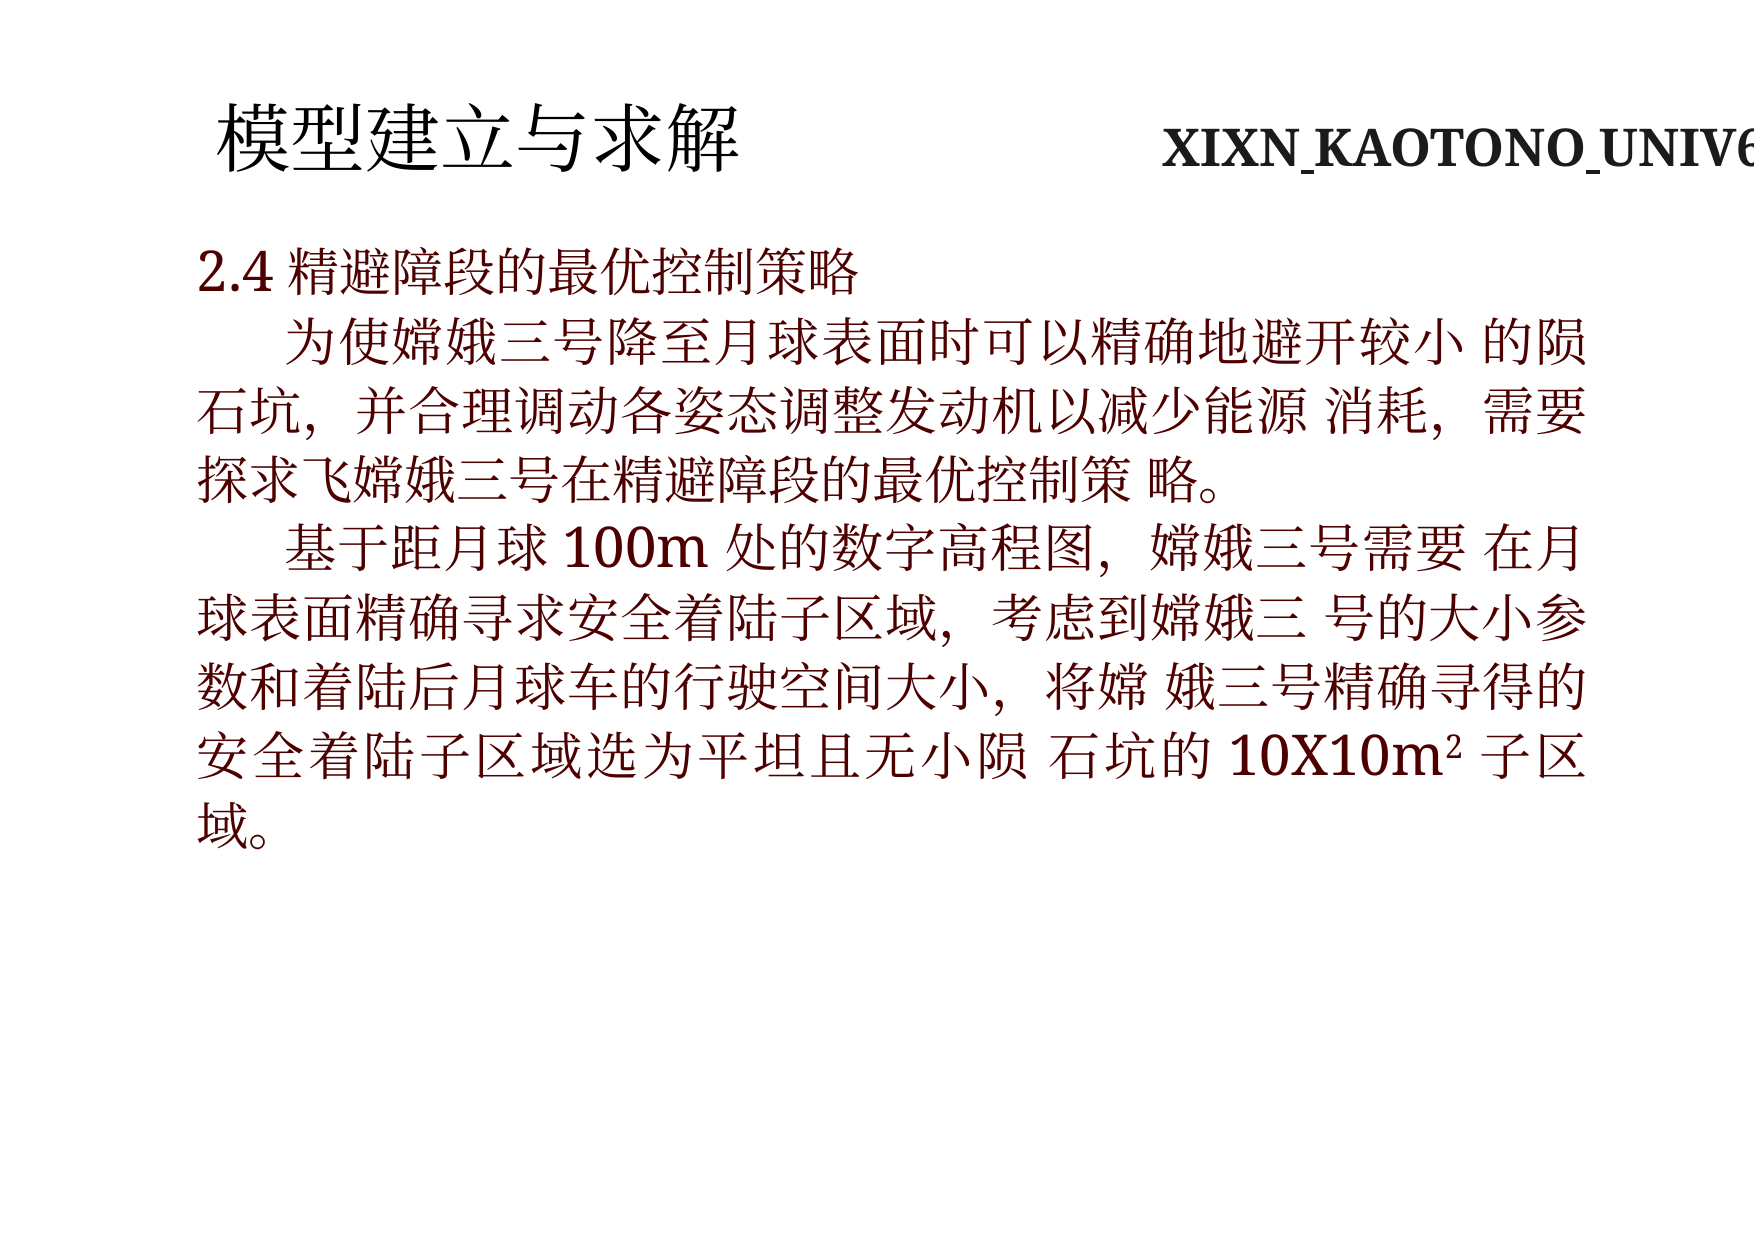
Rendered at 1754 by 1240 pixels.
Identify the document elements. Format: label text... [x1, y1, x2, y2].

text_box 2.4精避障段的最优控制策略 为使嫦娥三号降至月球表面时可以精确地避开较小 的陨石坑，并合理调动各姿态调整发动机以减少能源 消耗，需要探求飞嫦娥三号在精避障段的最优控制策 略。 基于距月球100m处的数字高程图，嫦娥三号需要 在月球表面精确寻求安全着陆子区域，考虑到嫦娥三 号的大小参数和着陆后月球车的行驶空间大小，将嫦 娥三号精确寻得的安全着陆子区域选为平坦且无小陨 石坑的10X10m2子区域。 [196, 233, 1588, 916]
text_box 模型建立与求解 XIXN KAOTONO UNIV6RSI^< [196, 91, 1588, 182]
